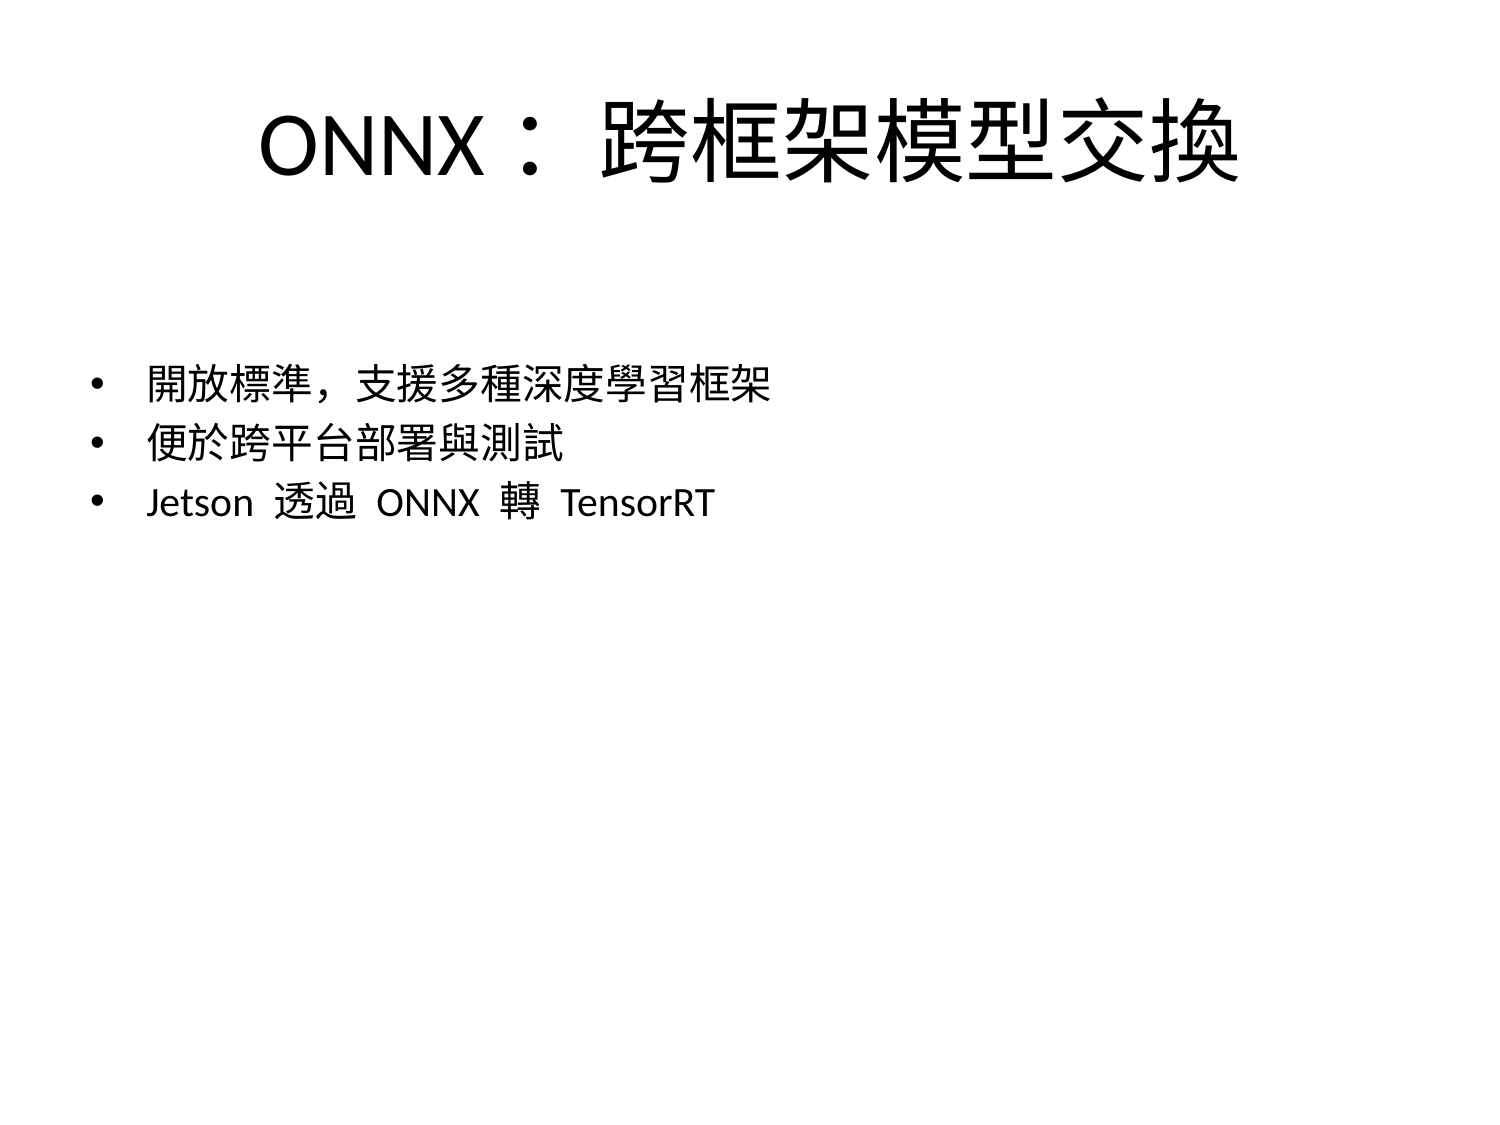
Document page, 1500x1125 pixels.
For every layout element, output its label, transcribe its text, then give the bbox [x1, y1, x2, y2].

list 開放標準，支援多種深度學習框架 便於跨平台部署與測試 Jetson 透過 ONNX 轉 TensorRT [75, 262, 1425, 1005]
title ONNX：跨框架模型交換 [75, 45, 1425, 233]
